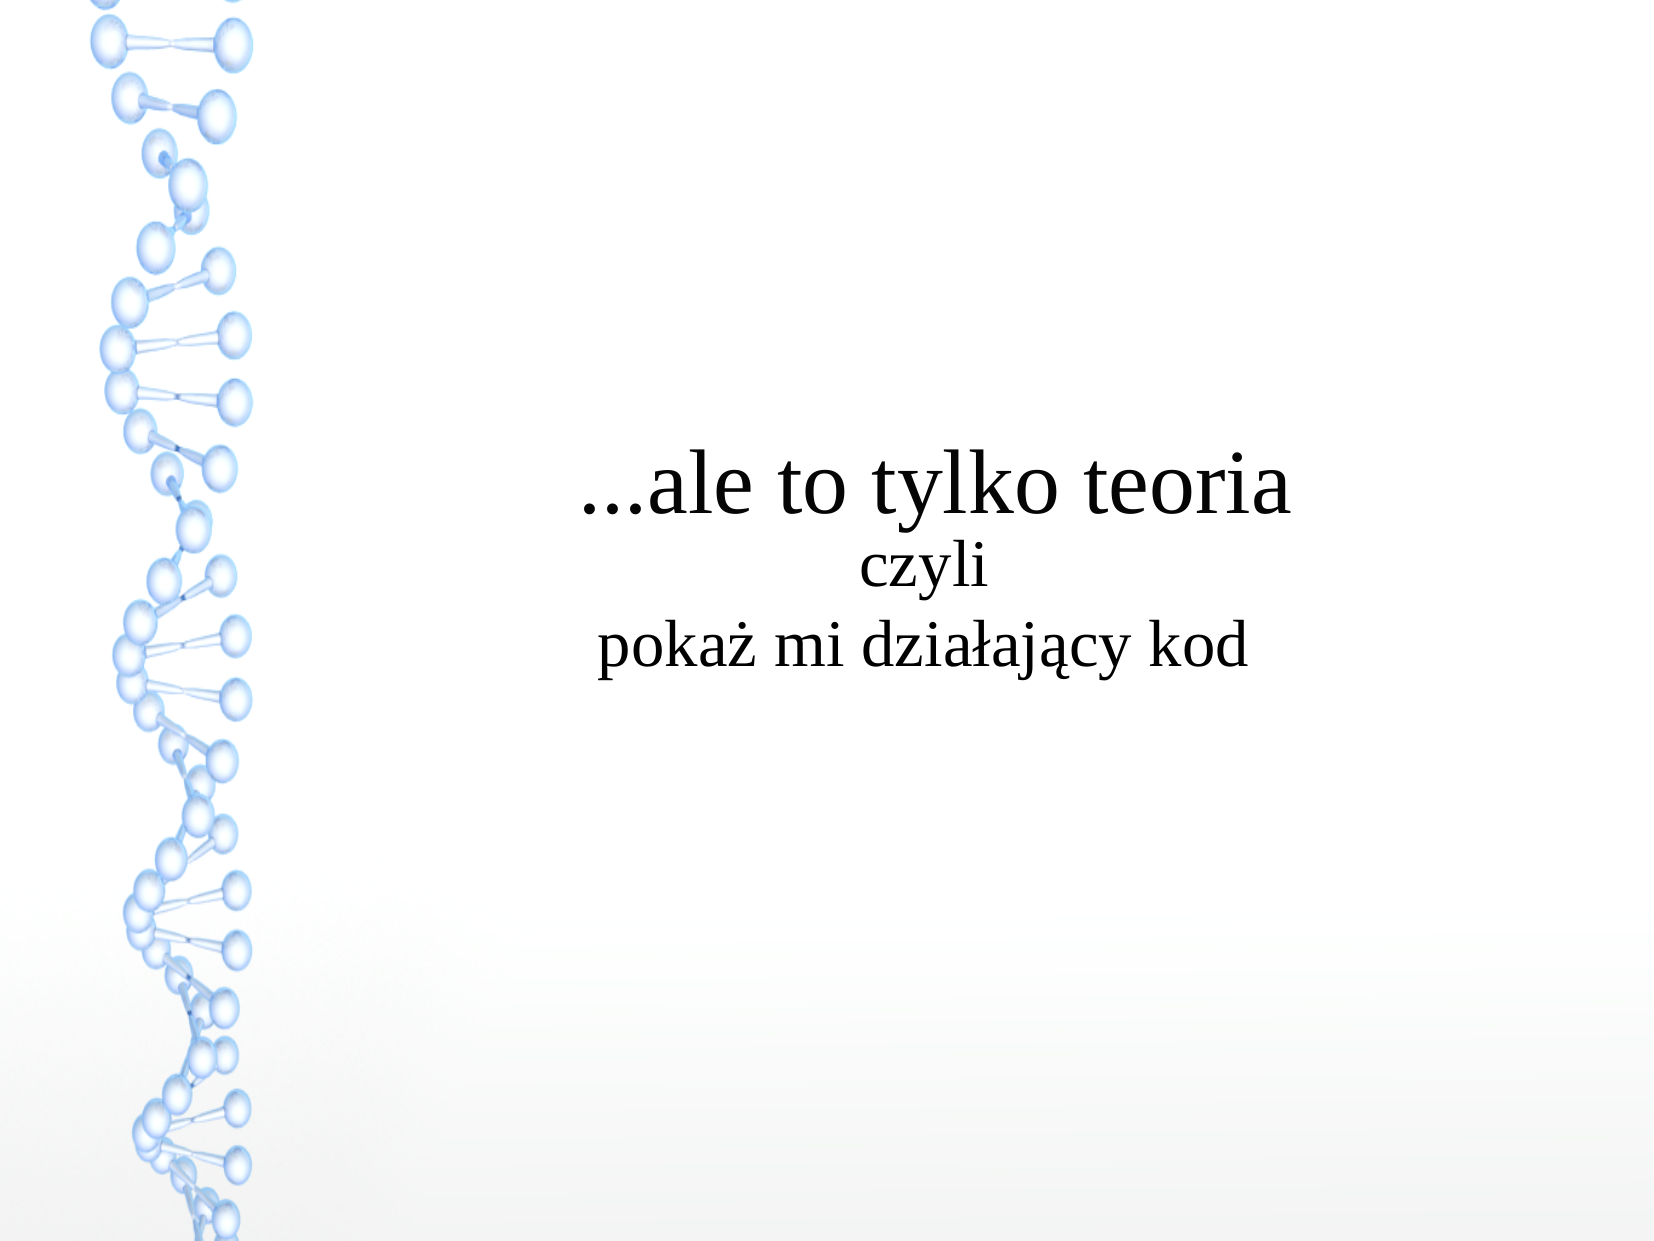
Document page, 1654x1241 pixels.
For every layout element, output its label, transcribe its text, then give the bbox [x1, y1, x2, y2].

picture [0, 0, 1654, 1241]
text_box ...ale to tylko teoria [271, 373, 1601, 579]
text_box czyli pokaż mi działający kod [259, 491, 1589, 709]
